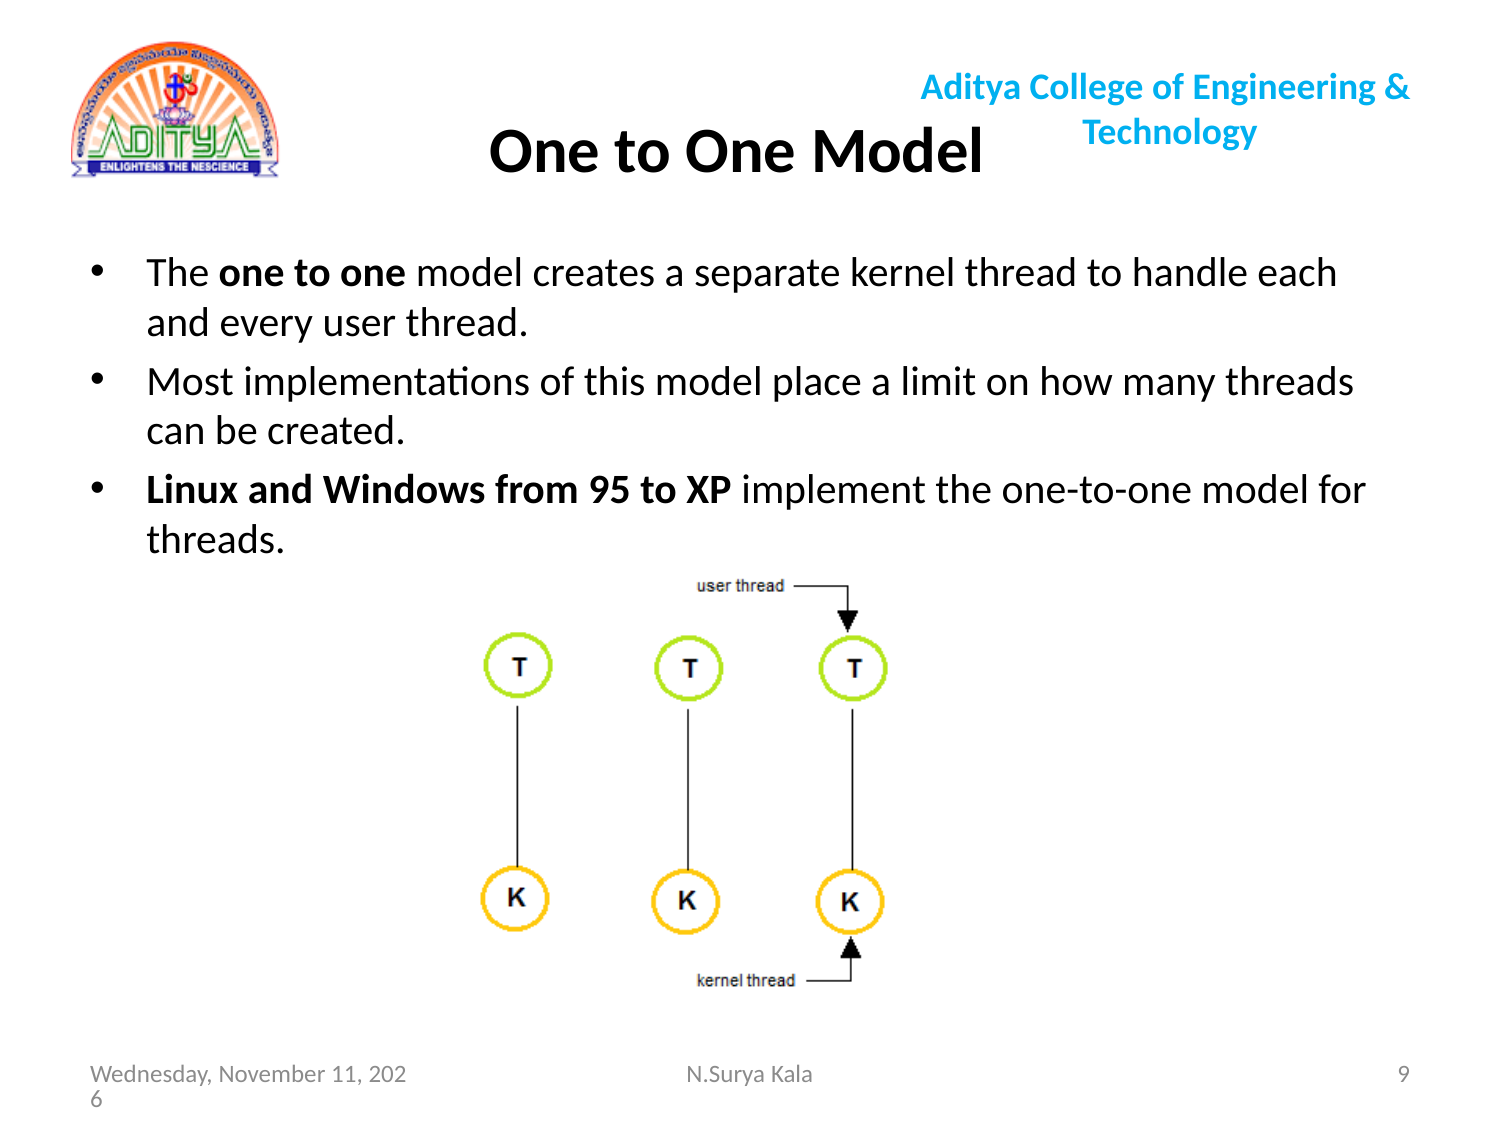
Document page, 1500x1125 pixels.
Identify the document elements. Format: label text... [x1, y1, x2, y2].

picture [71, 37, 288, 185]
title One to One Model [62, 99, 1413, 288]
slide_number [75, 1042, 425, 1103]
picture [437, 537, 985, 1007]
text_box Aditya College of Engineering & Technology [905, 54, 1427, 159]
slide_number 9 [1074, 1042, 1425, 1103]
list The one to one model creates a separate kernel thread to handle each and every user thread. Most implementations of this model place a limit on how many threads can be created. Linux and Windows from 95 to XP implement the one-to-one model for threads. [75, 237, 1425, 980]
footer N.Surya Kala [512, 1042, 988, 1103]
